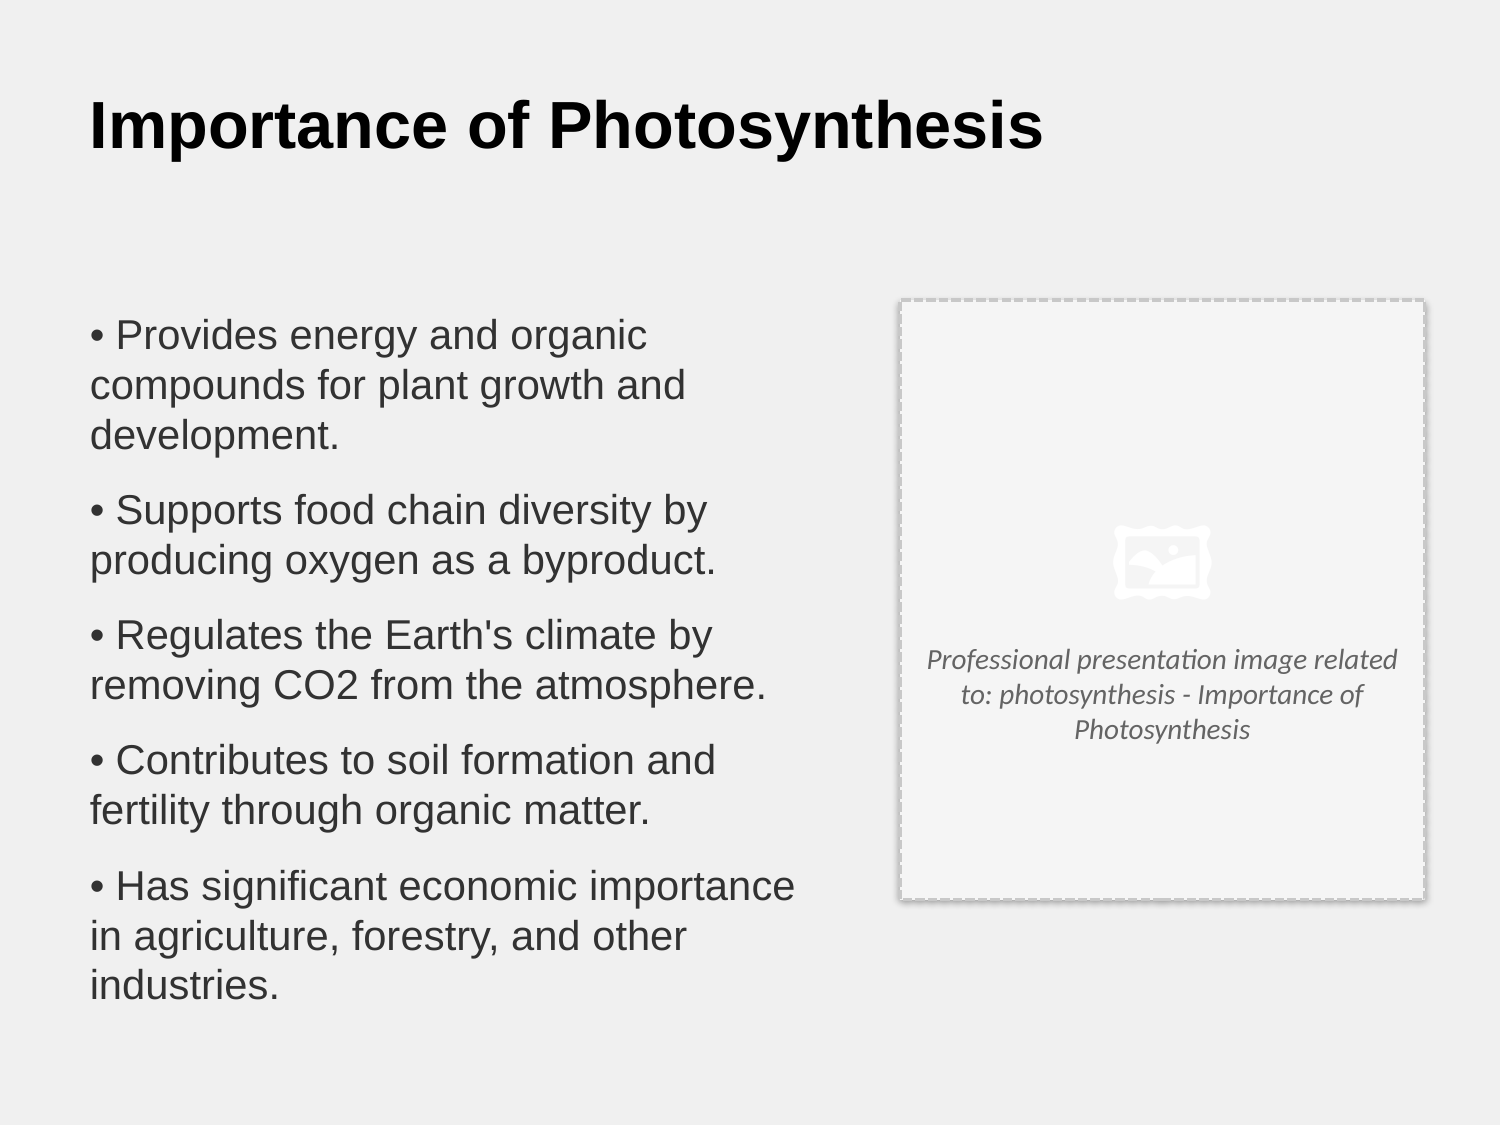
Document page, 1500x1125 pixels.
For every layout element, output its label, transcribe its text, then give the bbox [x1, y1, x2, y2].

text_box Importance of Photosynthesis [74, 74, 1425, 170]
text_box 🖼️ Professional presentation image related to: photosynthesis - Importance of Photosynthesis [899, 299, 1426, 901]
text_box • Provides energy and organic compounds for plant growth and development. • Supports food chain diversity by producing oxygen as a byproduct. • Regulates the Earth's climate by removing CO2 from the atmosphere. • Contributes to soil formation and fertility through organic matter. • Has significant economic importance in agriculture, forestry, and other industries. [74, 299, 825, 1050]
